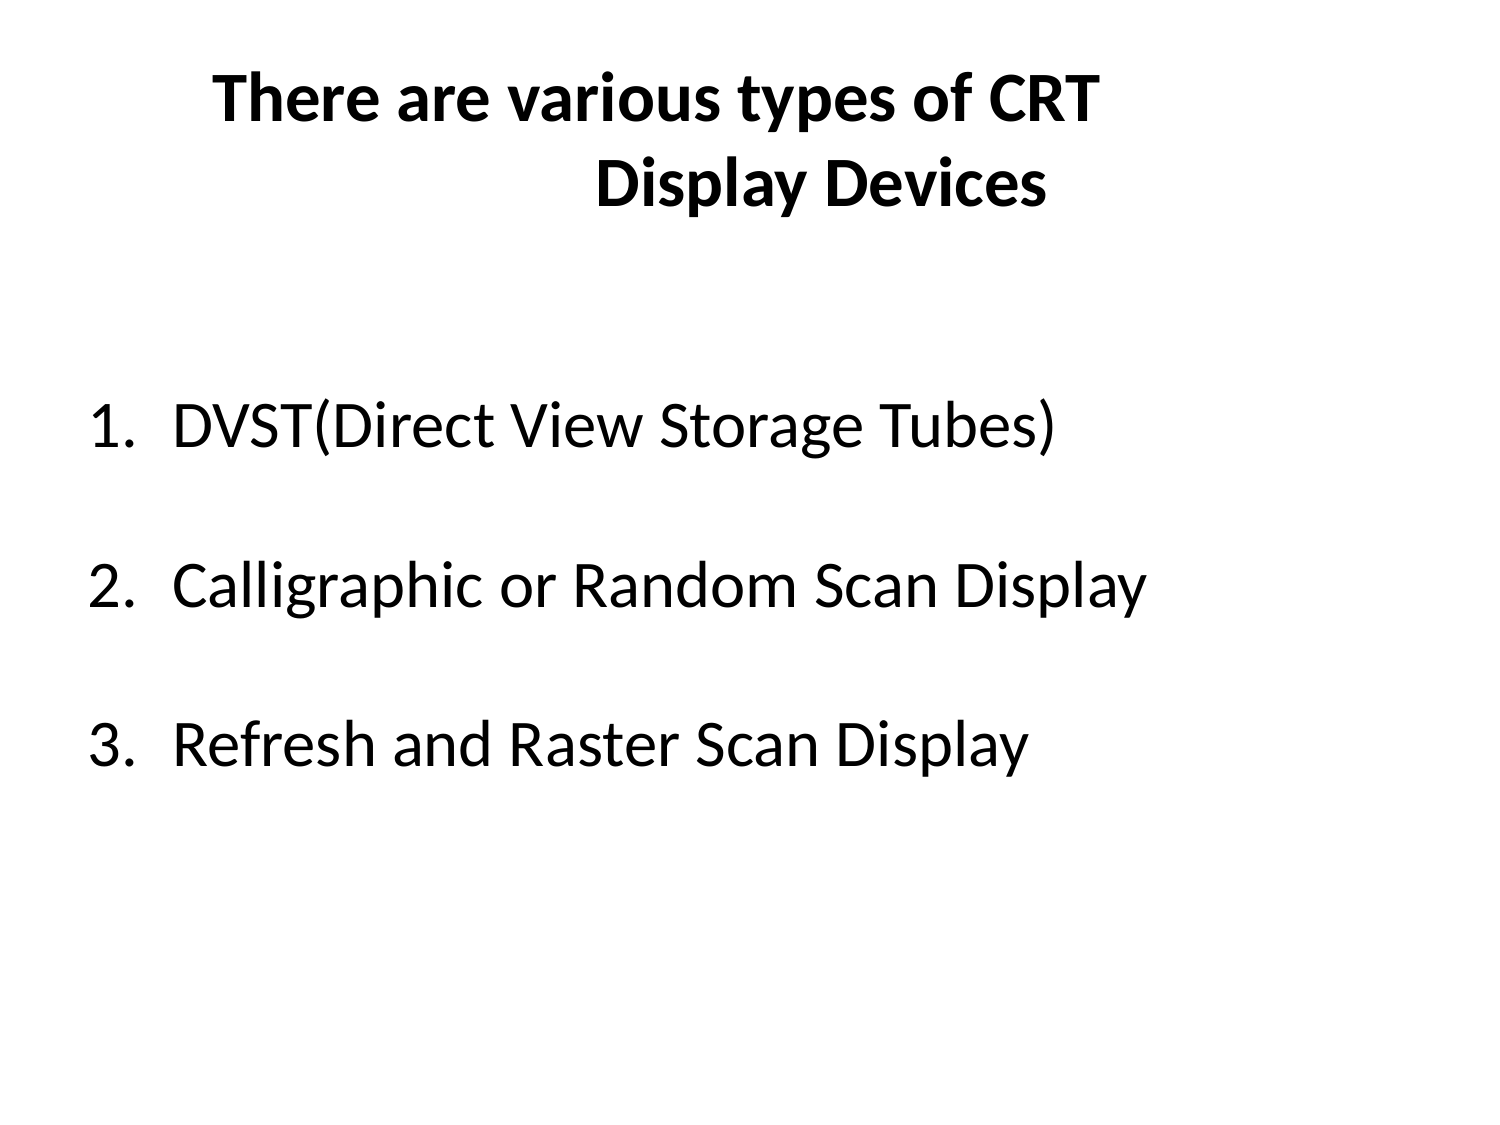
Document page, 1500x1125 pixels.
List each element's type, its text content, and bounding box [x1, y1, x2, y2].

list DVST(Direct View Storage Tubes) Calligraphic or Random Scan Display Refresh and Raster Scan Display [87, 380, 1413, 785]
title There are various types of CRT Display Devices [212, 51, 1275, 223]
